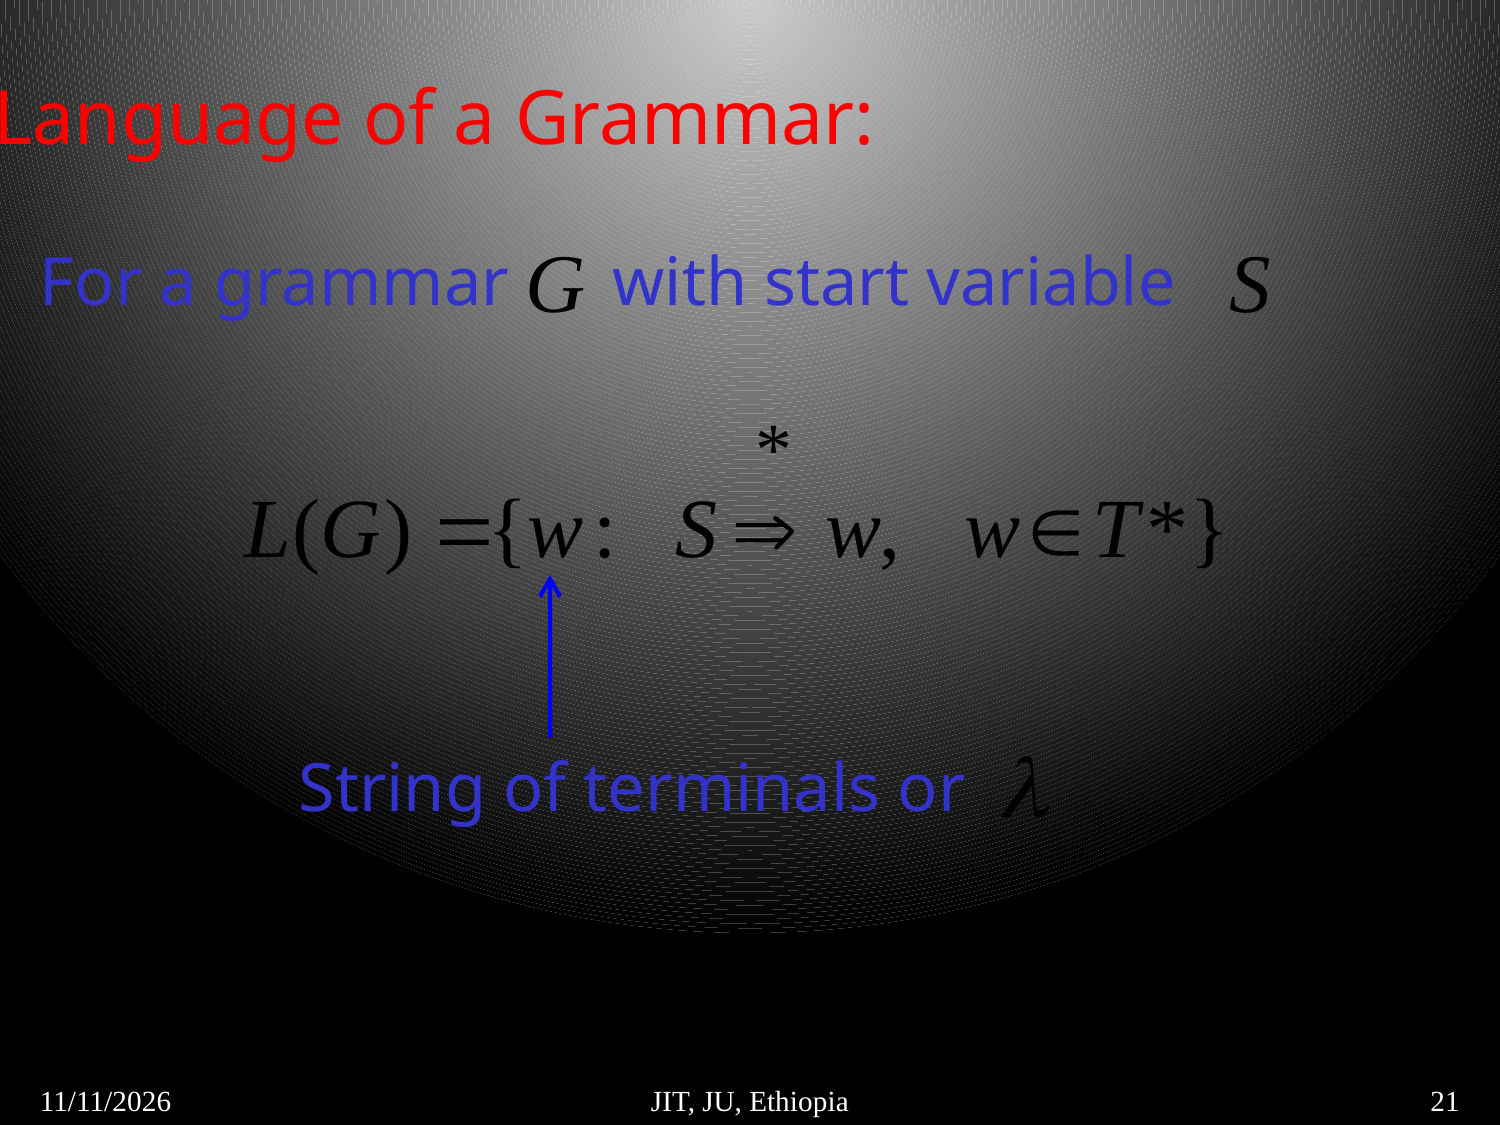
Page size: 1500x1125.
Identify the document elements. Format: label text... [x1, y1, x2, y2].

list For a grammar with start variable [24, 137, 1476, 1038]
footer JIT, JU, Ethiopia [512, 1074, 988, 1125]
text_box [1224, 249, 1280, 319]
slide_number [24, 1074, 338, 1125]
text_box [987, 737, 1068, 840]
text_box Language of a Grammar: [0, 62, 890, 168]
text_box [237, 412, 1226, 584]
slide_number 21 [1162, 1074, 1476, 1125]
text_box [524, 249, 590, 319]
text_box String of terminals or [284, 737, 982, 833]
